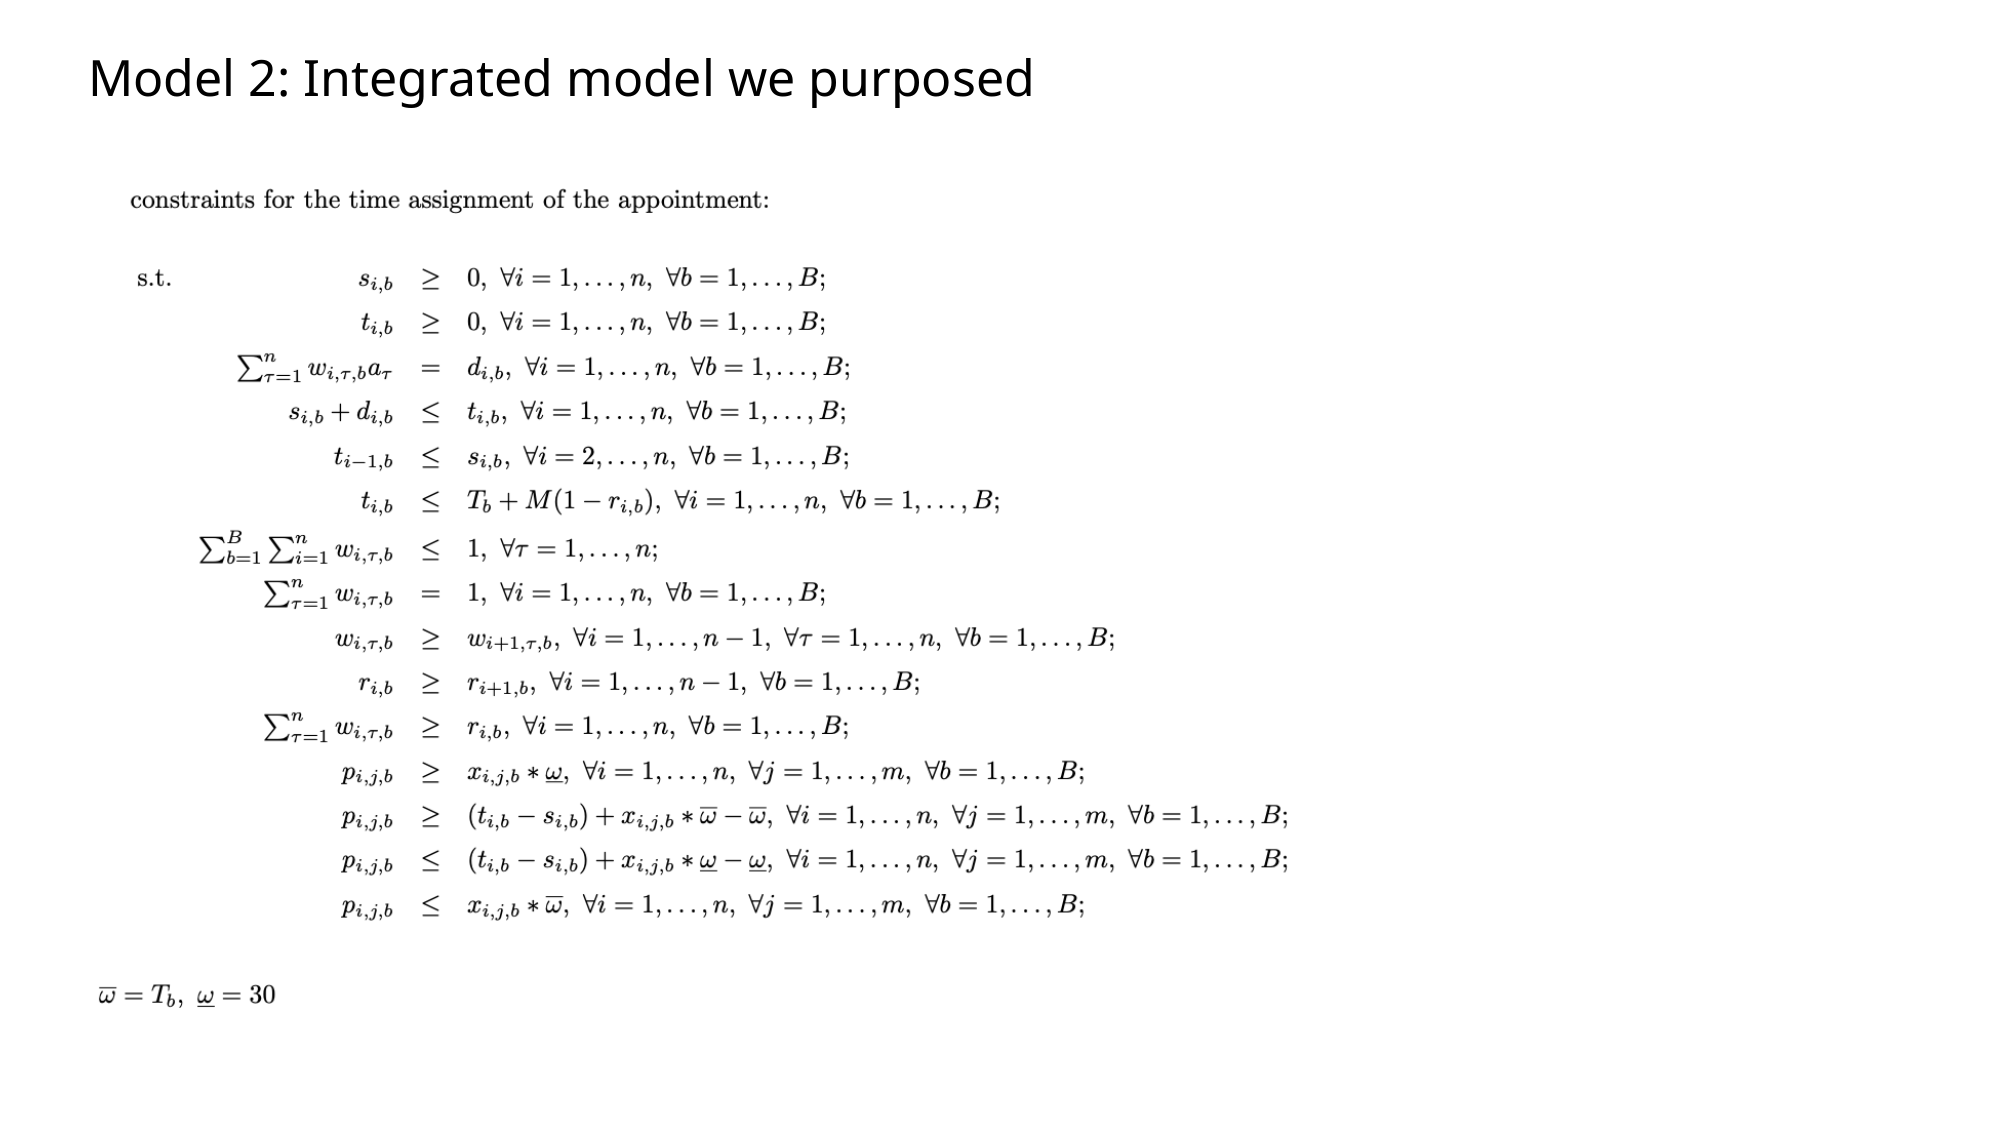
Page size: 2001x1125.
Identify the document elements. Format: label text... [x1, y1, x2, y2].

text_box Model 2: Integrated model we purposed [60, 39, 1068, 115]
picture [60, 176, 1342, 1014]
